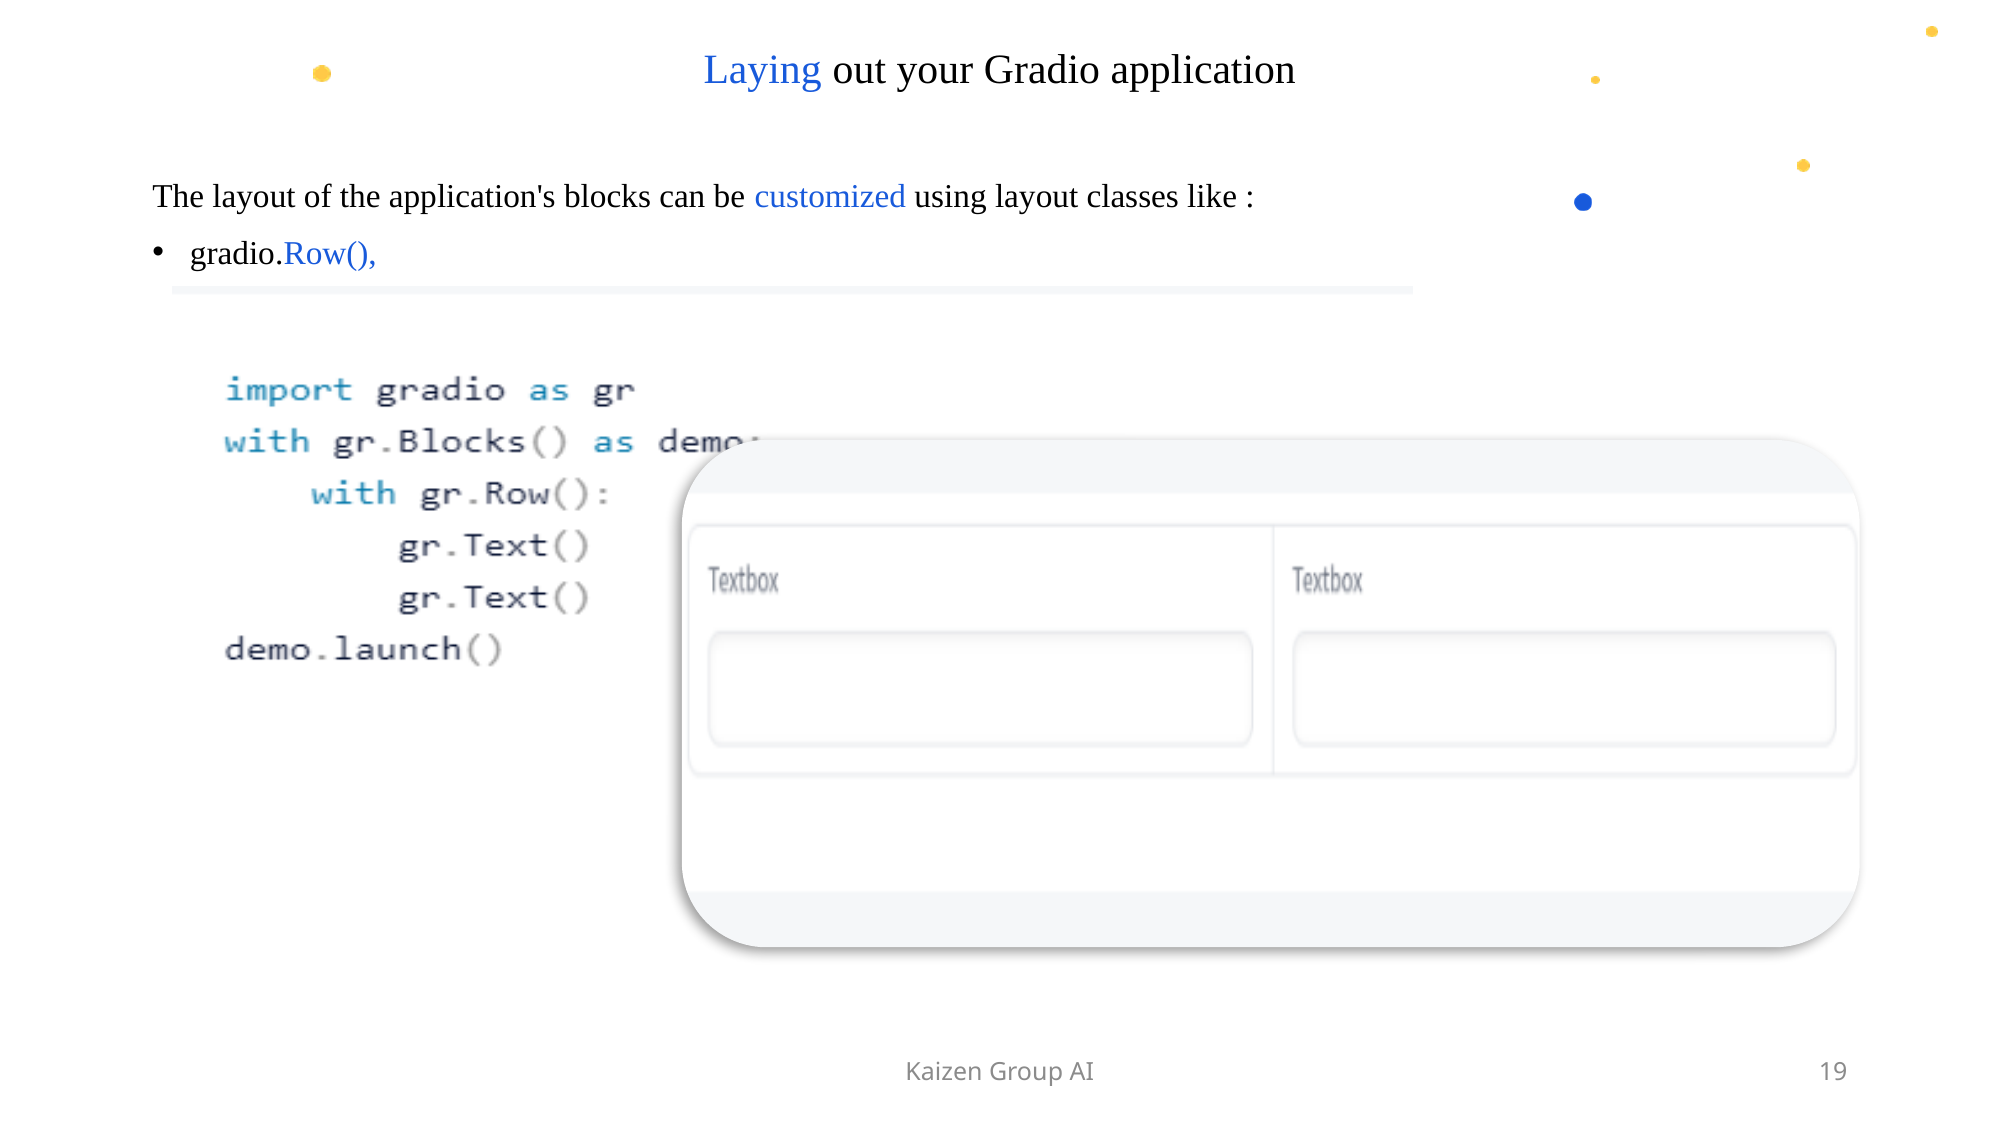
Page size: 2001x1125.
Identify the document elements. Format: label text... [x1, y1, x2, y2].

picture [1574, 193, 1592, 211]
footer Kaizen Group AI [662, 1042, 1338, 1103]
slide_number 19 [1412, 1042, 1863, 1103]
title Laying out your Gradio application [137, 59, 1863, 131]
picture [313, 65, 331, 82]
picture [172, 286, 1860, 948]
picture [1926, 26, 1938, 37]
list The layout of the application's blocks can be customized using layout classes like : gradio.Row(), [137, 171, 1863, 1014]
picture [1797, 159, 1810, 172]
picture [1591, 76, 1600, 84]
